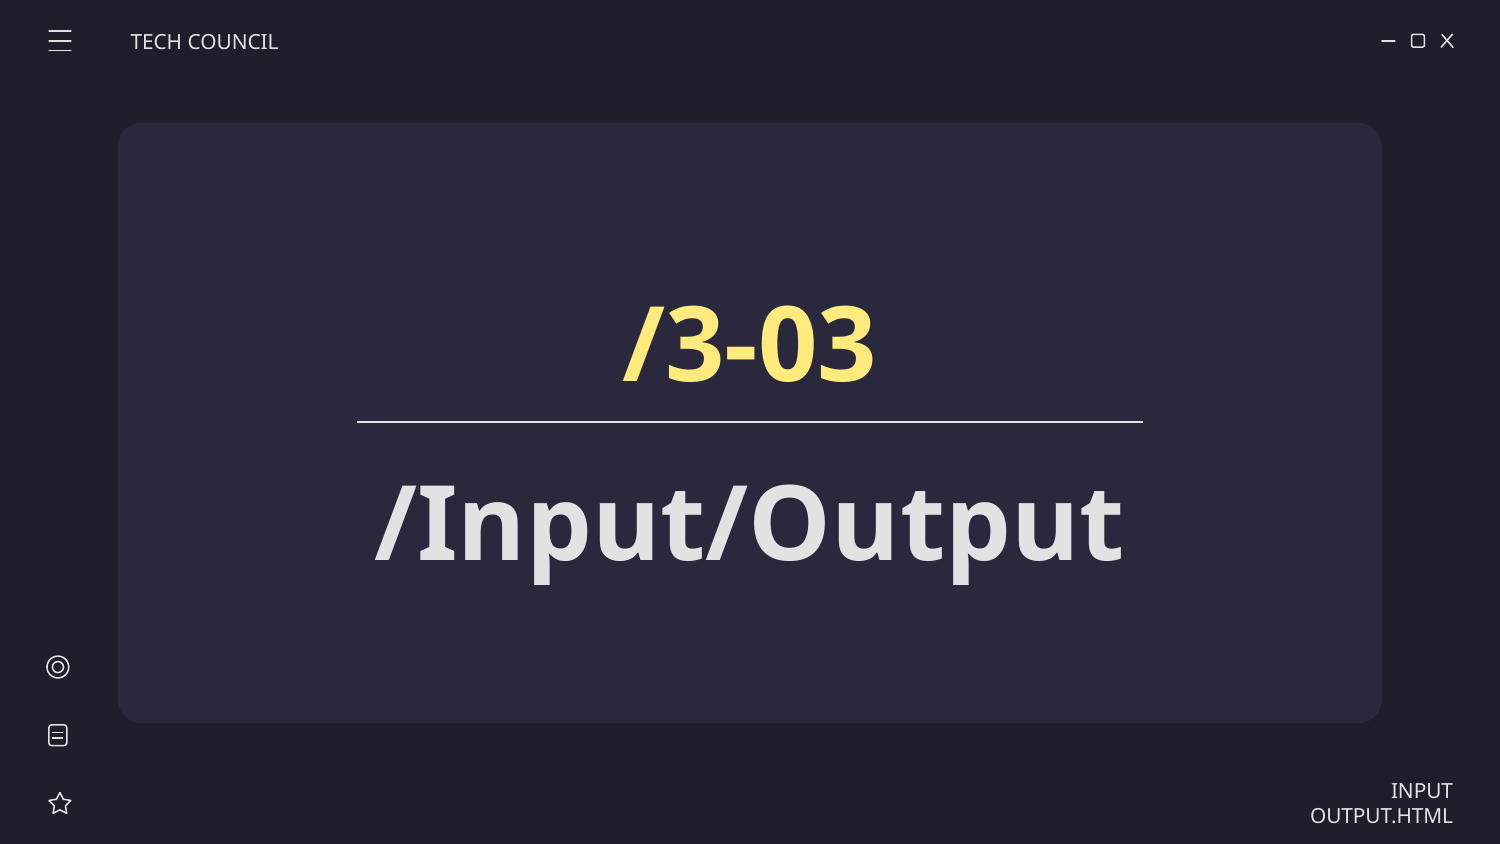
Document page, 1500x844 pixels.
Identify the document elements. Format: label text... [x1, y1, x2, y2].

text_box [46, 27, 74, 32]
title /Input/Output [0, 409, 1500, 642]
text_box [46, 655, 72, 814]
subtitle INPUT OUTPUT.HTML [1278, 780, 1453, 826]
subtitle TECH COUNCIL [130, 18, 306, 64]
title /3-03 [0, 270, 1500, 409]
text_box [48, 30, 72, 51]
